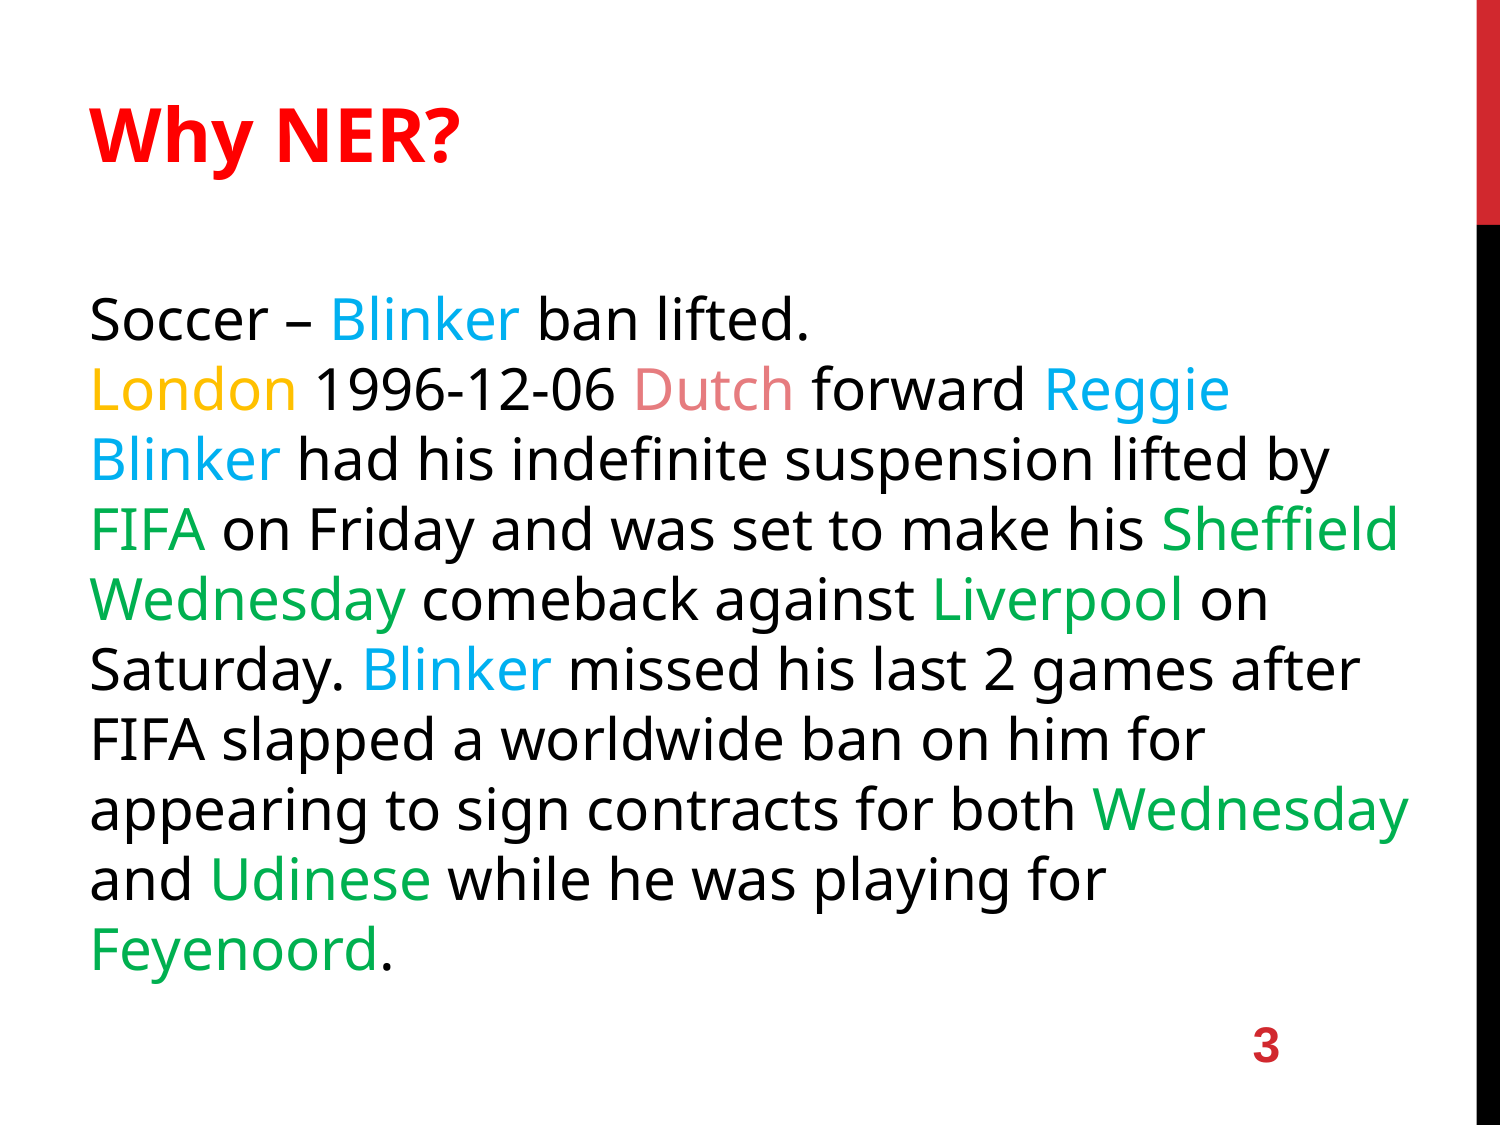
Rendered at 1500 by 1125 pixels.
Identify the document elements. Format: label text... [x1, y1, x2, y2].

text_box Why NER? [74, 80, 1413, 185]
text_box Soccer – Blinker ban lifted. London 1996-12-06 Dutch forward Reggie Blinker had his indefinite suspension lifted by FIFA on Friday and was set to make his Sheffield Wednesday comeback against Liverpool on Saturday. Blinker missed his last 2 games after FIFA slapped a worldwide ban on him for appearing to sign contracts for both Wednesday and Udinese while he was playing for Feyenoord. [74, 274, 1438, 990]
slide_number 3 [1237, 1012, 1454, 1073]
